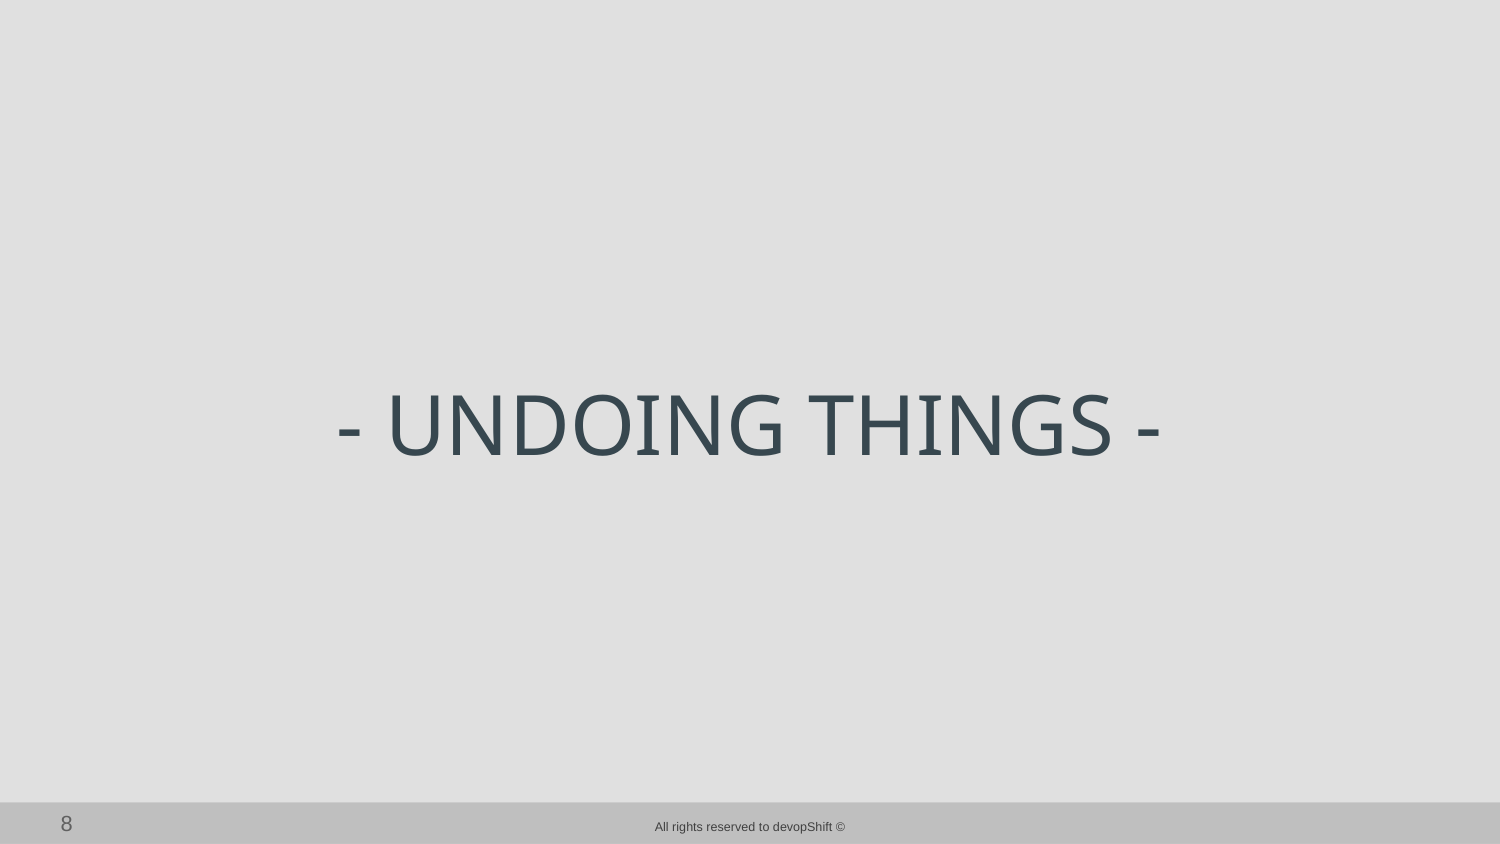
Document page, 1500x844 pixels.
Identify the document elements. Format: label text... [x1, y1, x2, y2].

title - UNDOING THINGS - [93, 254, 1407, 589]
